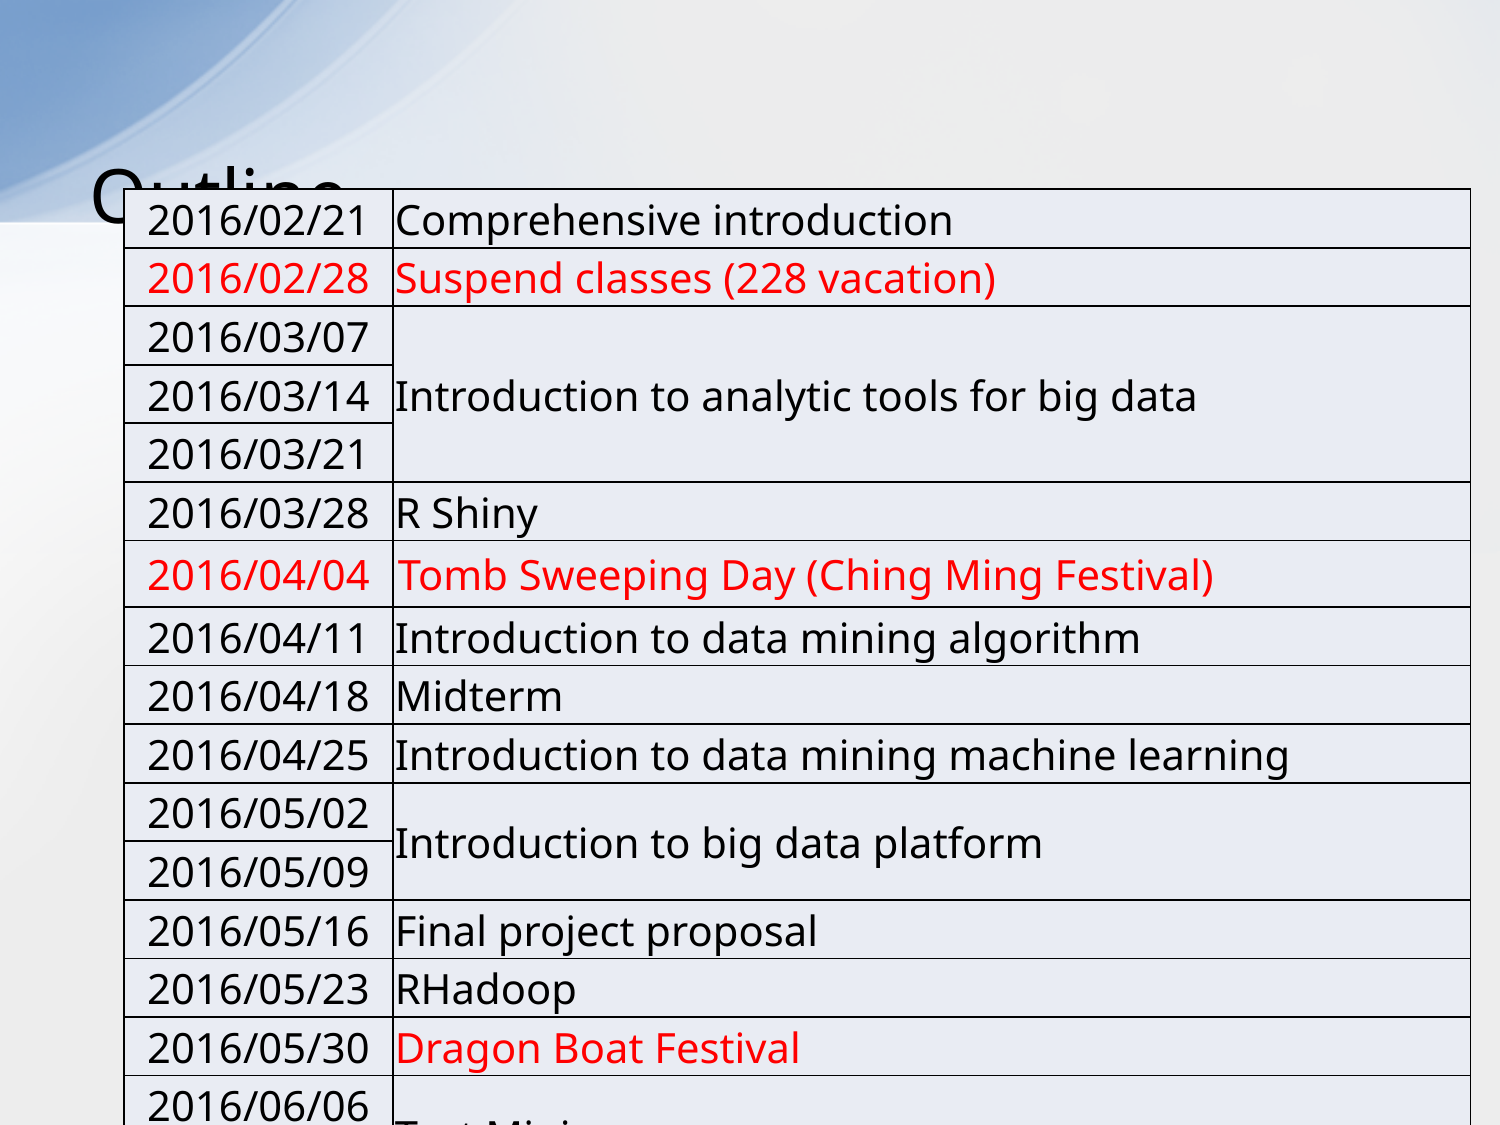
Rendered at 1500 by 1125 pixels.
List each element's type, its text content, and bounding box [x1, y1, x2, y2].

table_cell Introduction to big data platform [394, 784, 1470, 899]
table_cell Dragon Boat Festival [394, 1018, 1470, 1075]
table_cell 2016/04/04 [125, 541, 392, 606]
table_cell Midterm [394, 666, 1470, 723]
table_cell 2016/04/11 [125, 608, 392, 665]
table_cell 2016/03/28 [125, 483, 392, 540]
table_cell Introduction to data mining algorithm [394, 608, 1470, 665]
table_cell 2016/03/07 [125, 307, 392, 364]
table_cell 2016/04/25 [125, 725, 392, 782]
table_cell 2016/02/28 [125, 249, 392, 305]
picture [0, 0, 1500, 1125]
table_cell Introduction to data mining machine learning [394, 725, 1470, 782]
table_cell 2016/03/21 [125, 424, 392, 481]
table_header Comprehensive introduction [394, 190, 1470, 247]
table_cell 2016/05/09 [125, 842, 392, 899]
table_header 2016/02/21 [125, 190, 392, 247]
table_cell Final project proposal [394, 901, 1470, 958]
table_cell Suspend classes (228 vacation) [394, 249, 1470, 305]
table_cell 2016/06/06 [125, 1076, 392, 1125]
table_cell 2016/05/16 [125, 901, 392, 958]
table_cell RHadoop [394, 959, 1470, 1016]
table_cell R Shiny [394, 483, 1470, 540]
table_cell 2016/05/02 [125, 784, 392, 840]
table_cell 2016/05/23 [125, 959, 392, 1016]
table_cell Introduction to analytic tools for big data [394, 307, 1470, 481]
table_cell Tomb Sweeping Day (Ching Ming Festival) [394, 541, 1470, 606]
table_cell 2016/03/14 [125, 366, 392, 422]
table_cell 2016/04/18 [125, 666, 392, 723]
title Outline [75, 58, 1425, 247]
table_cell Text Mining [394, 1076, 1470, 1125]
table_cell 2016/05/30 [125, 1018, 392, 1075]
